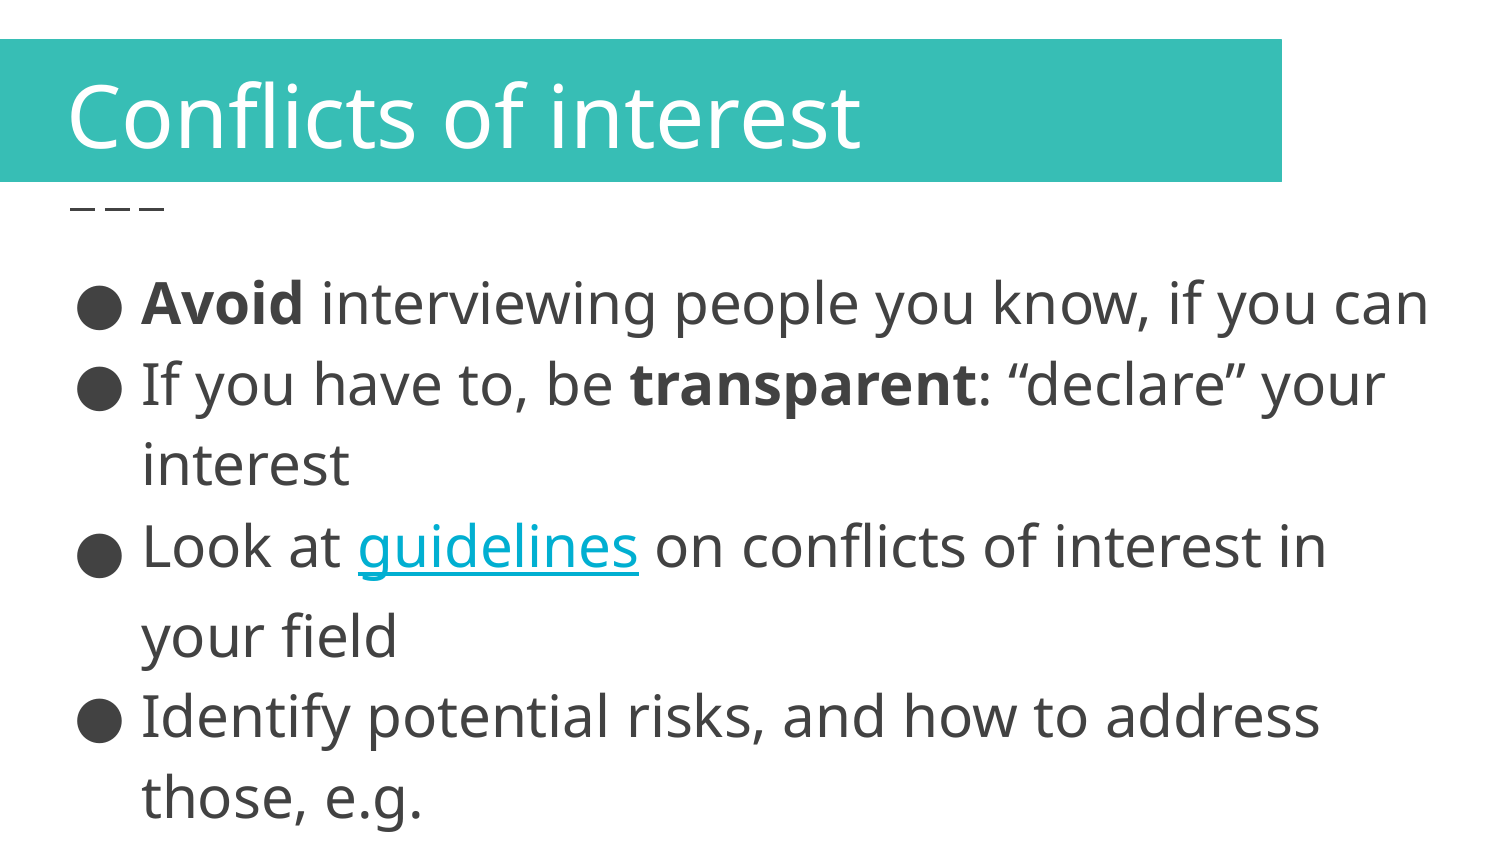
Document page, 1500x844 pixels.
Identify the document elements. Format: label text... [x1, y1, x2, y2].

text_box [0, 39, 1282, 182]
title Conflicts of interest [51, 61, 1449, 182]
list Avoid interviewing people you know, if you can If you have to, be transparent: “declare” your interest Look at guidelines on conflicts of interest in your field Identify potential risks, and how to address those, e.g. Imagine what a critical person would ask Ensure an independent professional edits/checks plans/work [51, 240, 1449, 750]
